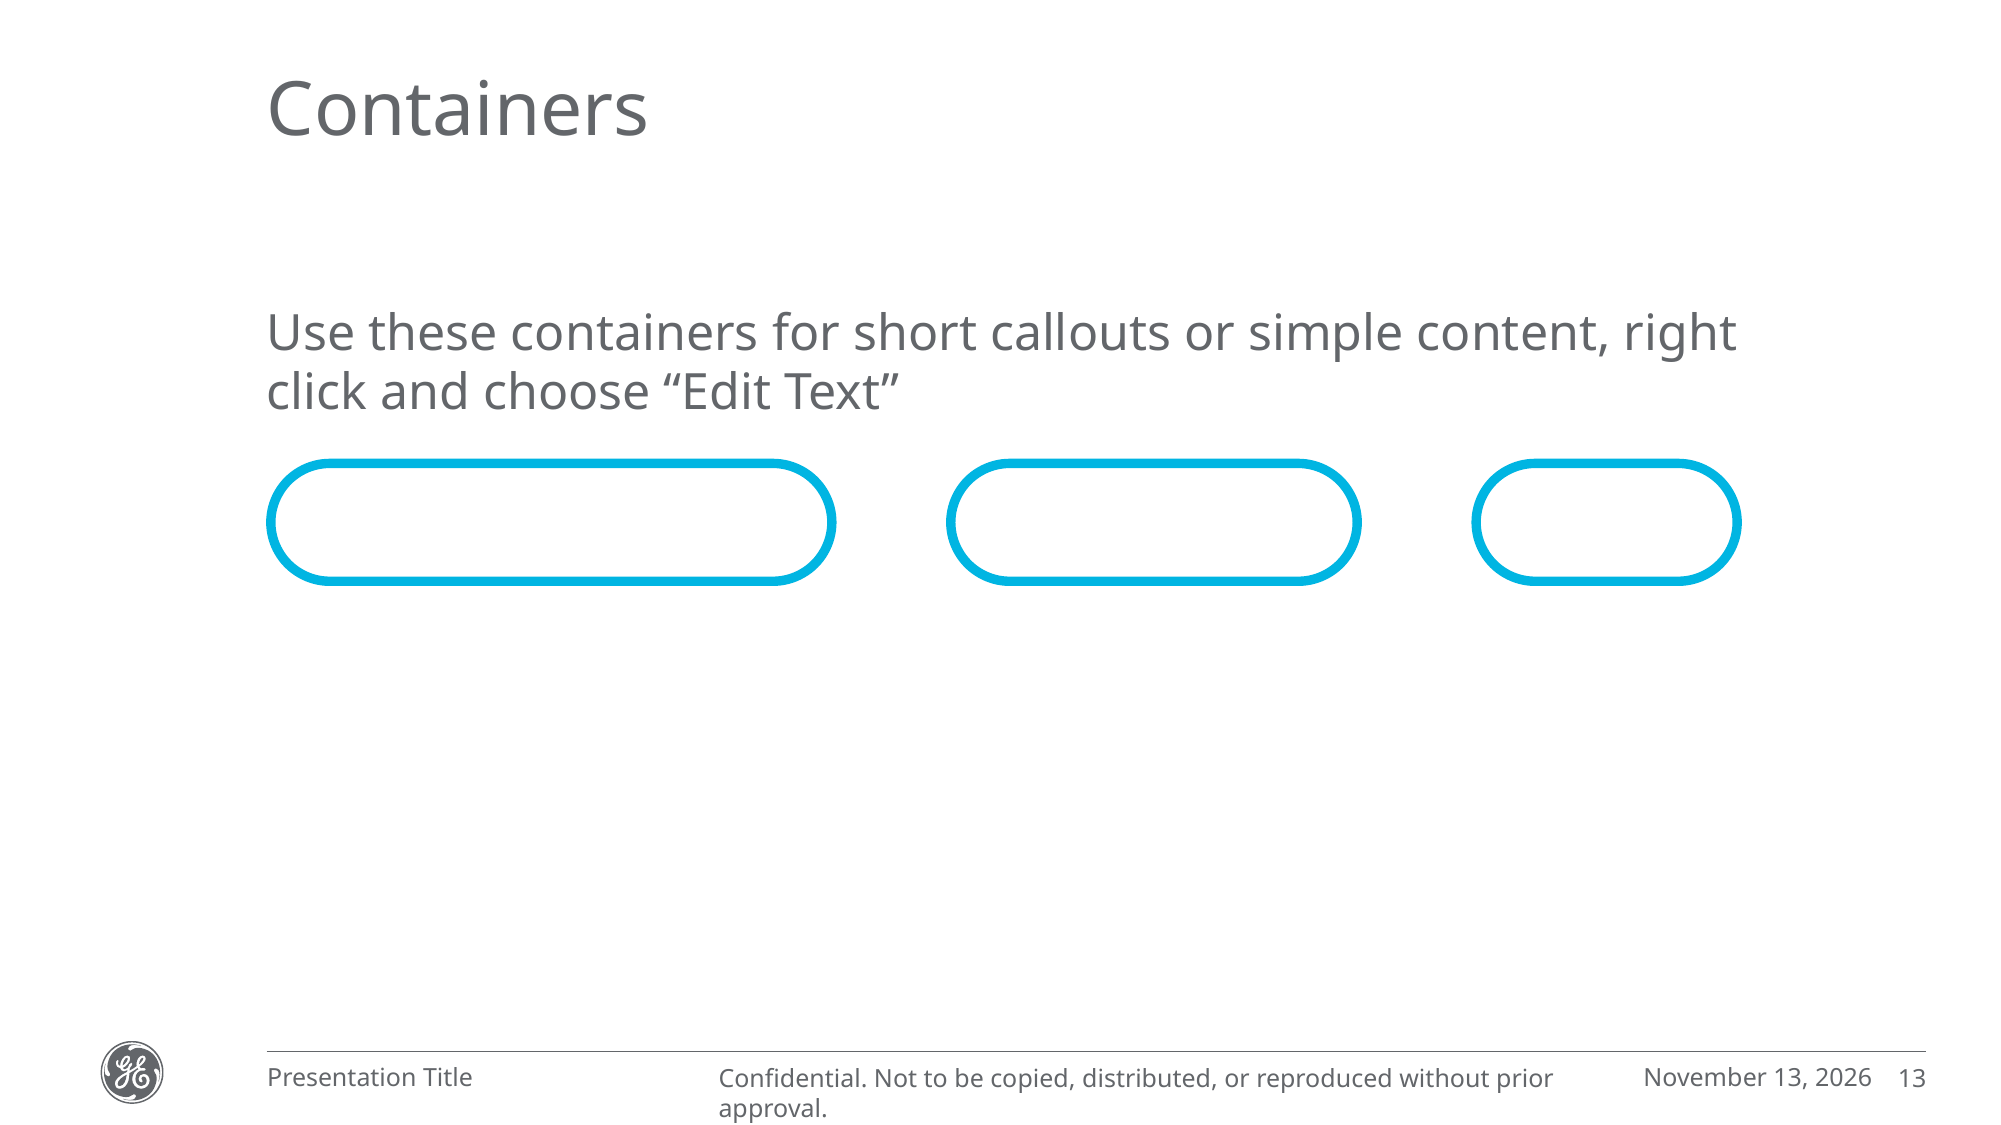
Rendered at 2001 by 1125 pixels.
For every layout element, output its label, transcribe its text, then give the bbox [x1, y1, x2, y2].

text_box [949, 462, 1359, 583]
text_box [269, 462, 833, 583]
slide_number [1564, 1061, 1873, 1092]
text_box [1475, 462, 1739, 583]
list Use these containers for short callouts or simple content, right click and choose “Edit Text” [266, 303, 1744, 1016]
title Containers [266, 36, 1743, 186]
slide_number 13 [1872, 1062, 1927, 1093]
footer Presentation Title [266, 1061, 708, 1092]
